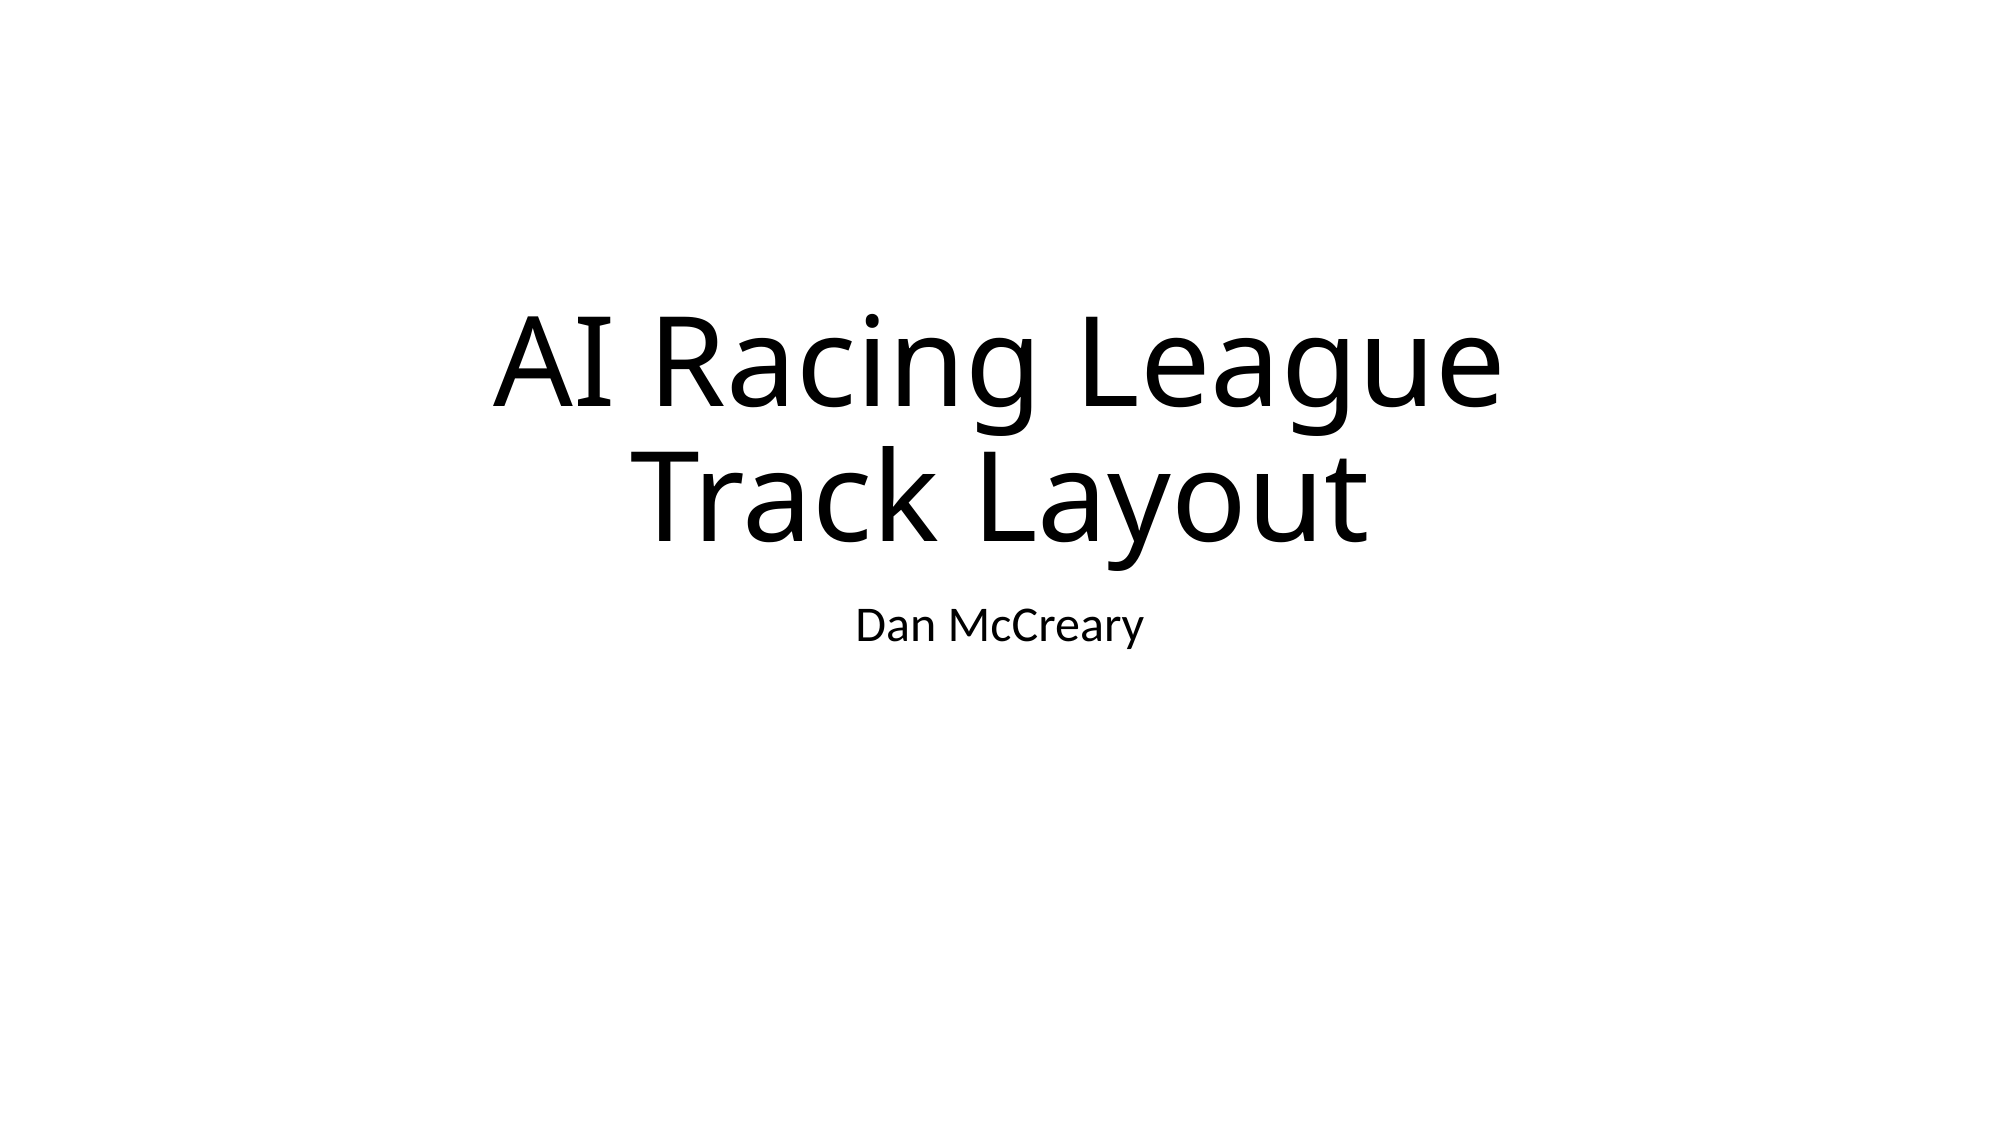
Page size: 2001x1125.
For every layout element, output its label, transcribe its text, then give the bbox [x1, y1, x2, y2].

title AI Racing League Track Layout [249, 184, 1750, 576]
subtitle Dan McCreary [249, 590, 1750, 863]
